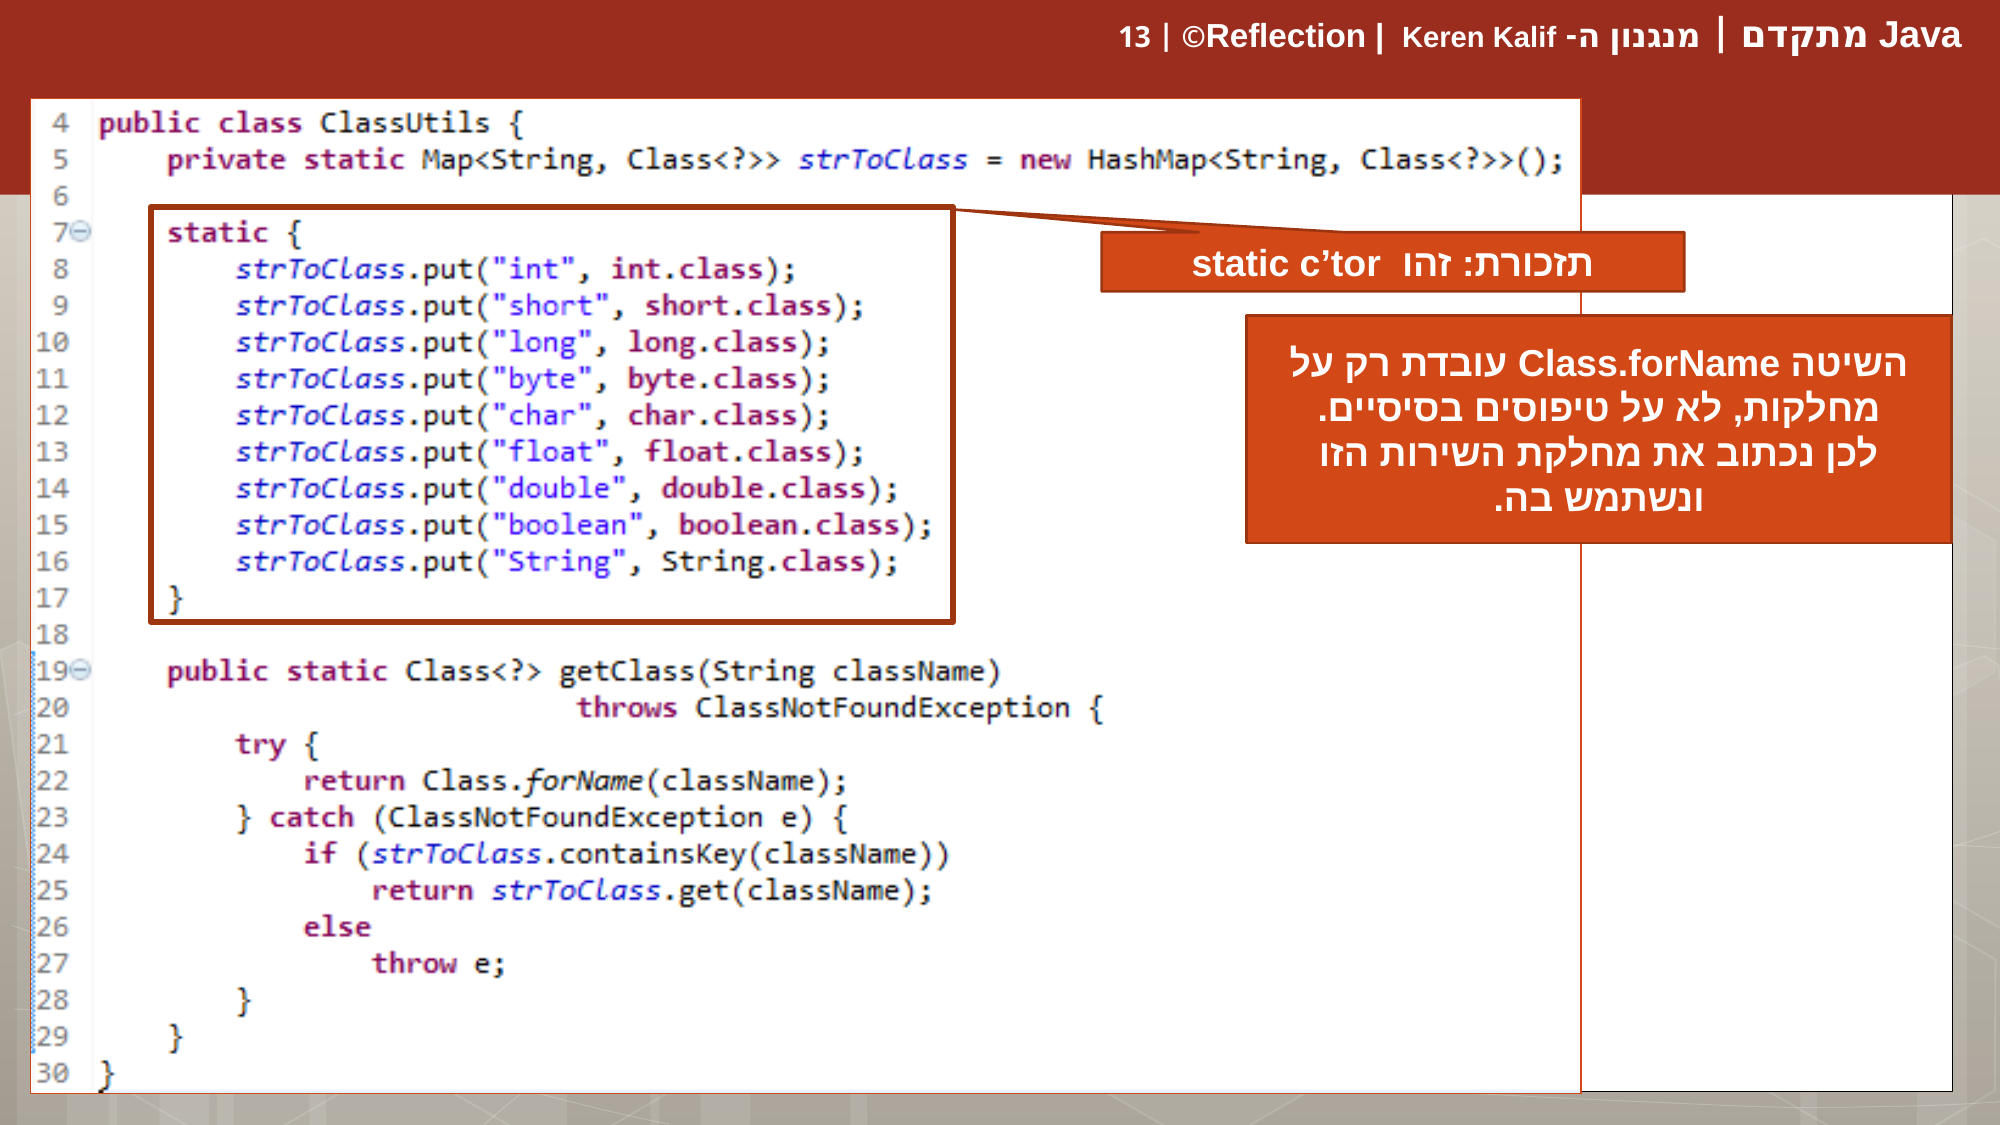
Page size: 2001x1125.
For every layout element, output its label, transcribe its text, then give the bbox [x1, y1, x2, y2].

text_box תזכורת: זהו static c’tor [1586, 230, 1686, 293]
picture [30, 99, 1581, 1094]
text_box השיטה Class.forName עובדת רק על מחלקות, לא על טיפוסים בסיסיים. לכן נכתוב את מחלקת השירות הזו ונשתמש בה. [1586, 314, 1953, 544]
